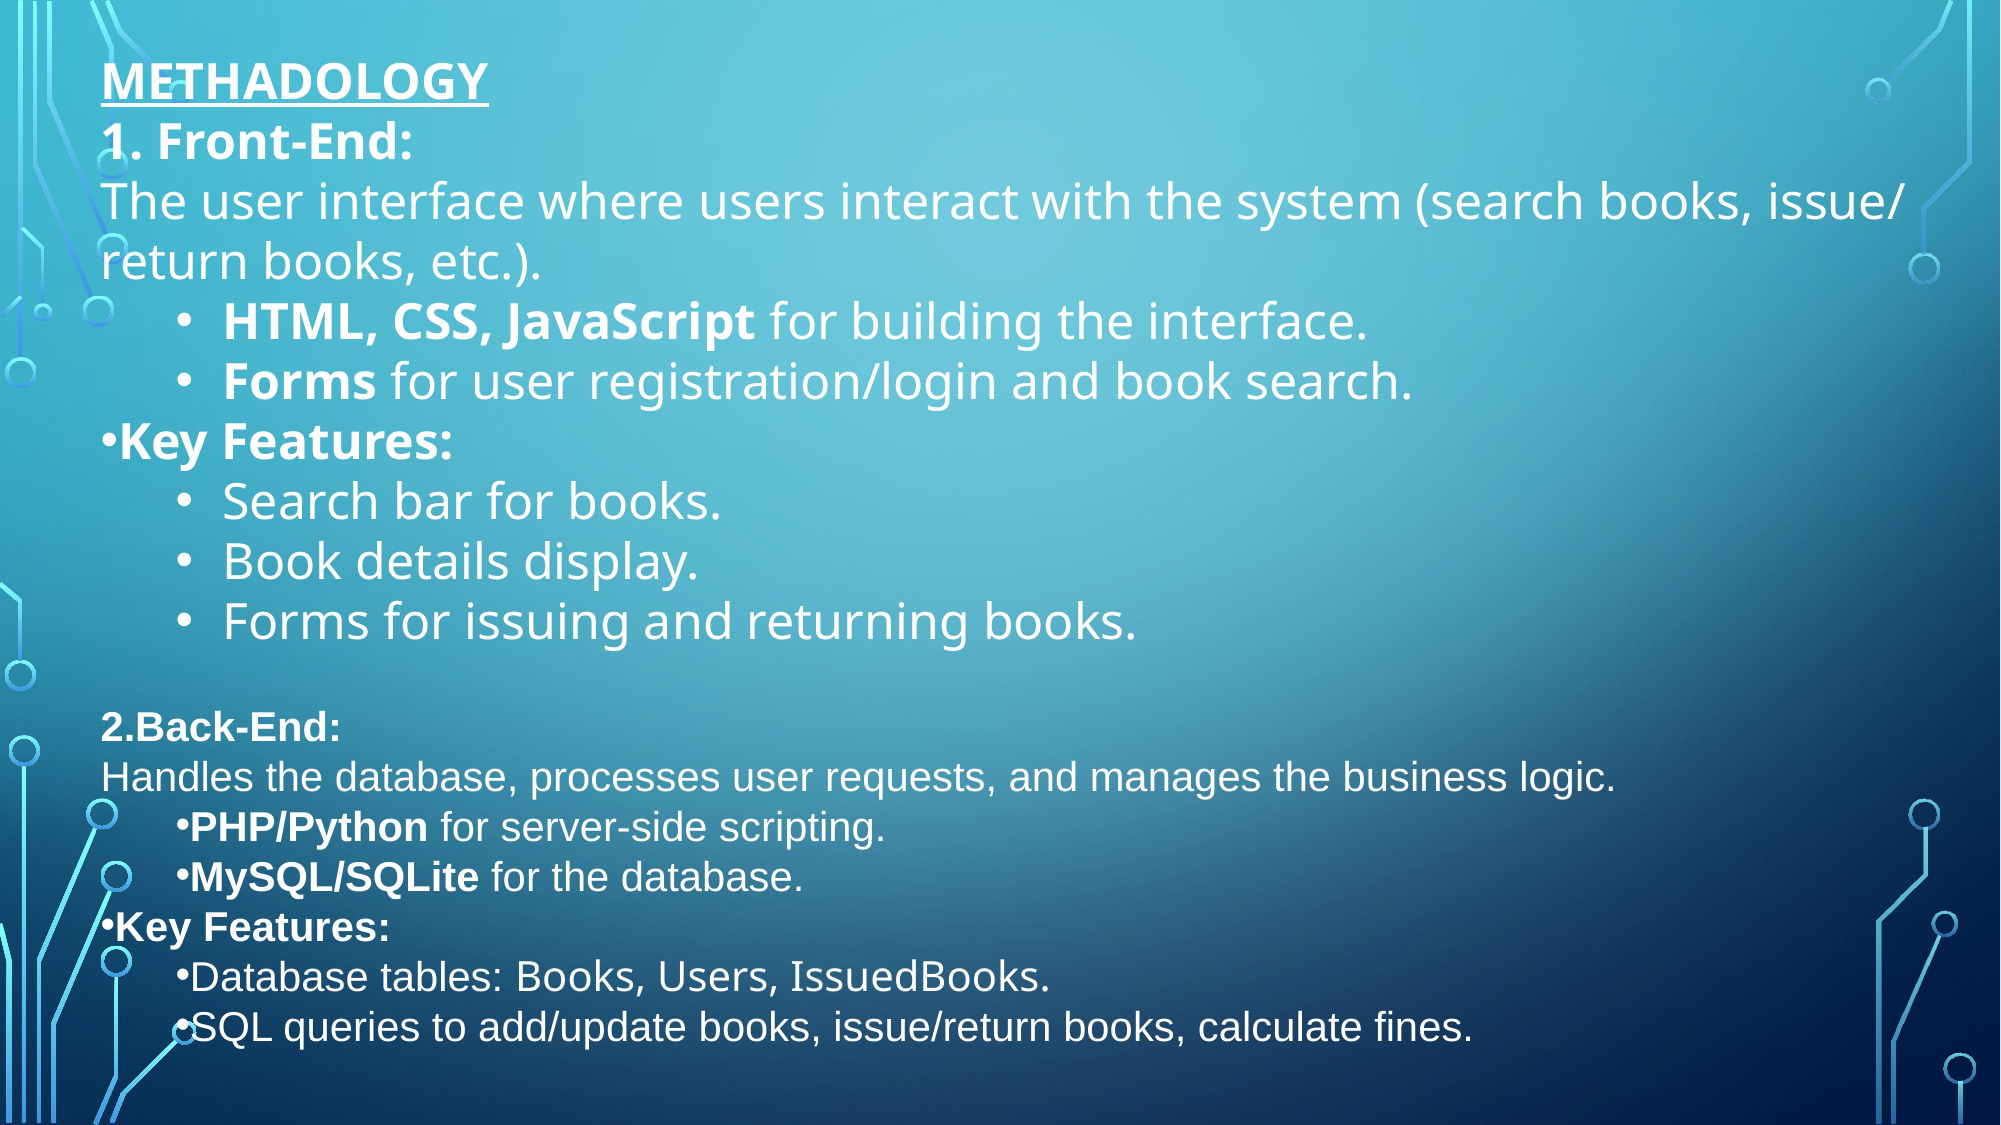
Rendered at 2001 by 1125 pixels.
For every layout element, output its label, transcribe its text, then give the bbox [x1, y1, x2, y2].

text_box METHADOLOGY 1. Front-End: The user interface where users interact with the system (search books, issue/ return books, etc.). HTML, CSS, JavaScript for building the interface. Forms for user registration/login and book search. Key Features: Search bar for books. Book details display. Forms for issuing and returning books. 2.Back-End: Handles the database, processes user requests, and manages the business logic. PHP/Python for server-side scripting. MySQL/SQLite for the database. Key Features: Database tables: Books, Users, IssuedBooks. SQL queries to add/update books, issue/return books, calculate fines. [85, 41, 1922, 1125]
